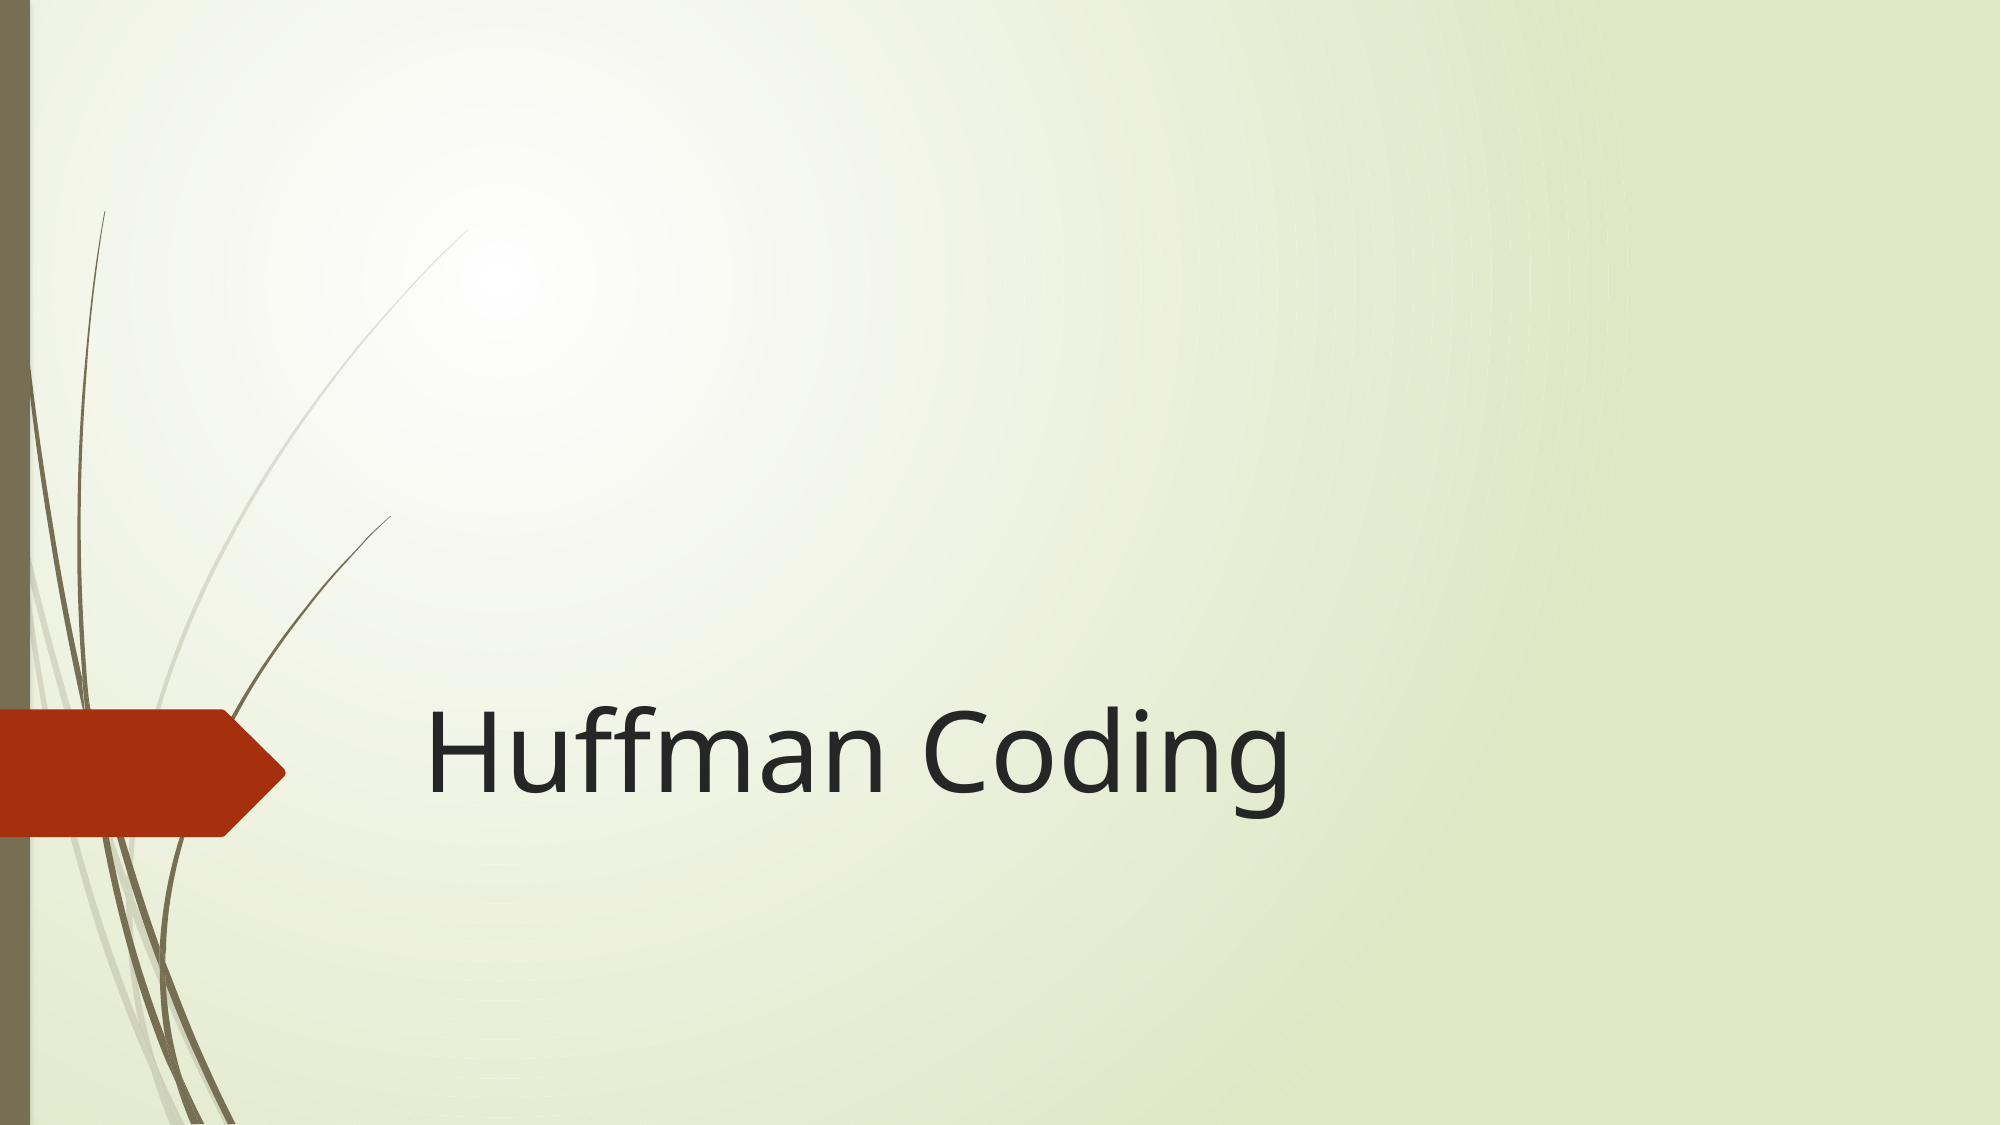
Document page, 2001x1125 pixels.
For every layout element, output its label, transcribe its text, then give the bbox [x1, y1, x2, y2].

title Huffman Coding [407, 450, 1870, 823]
